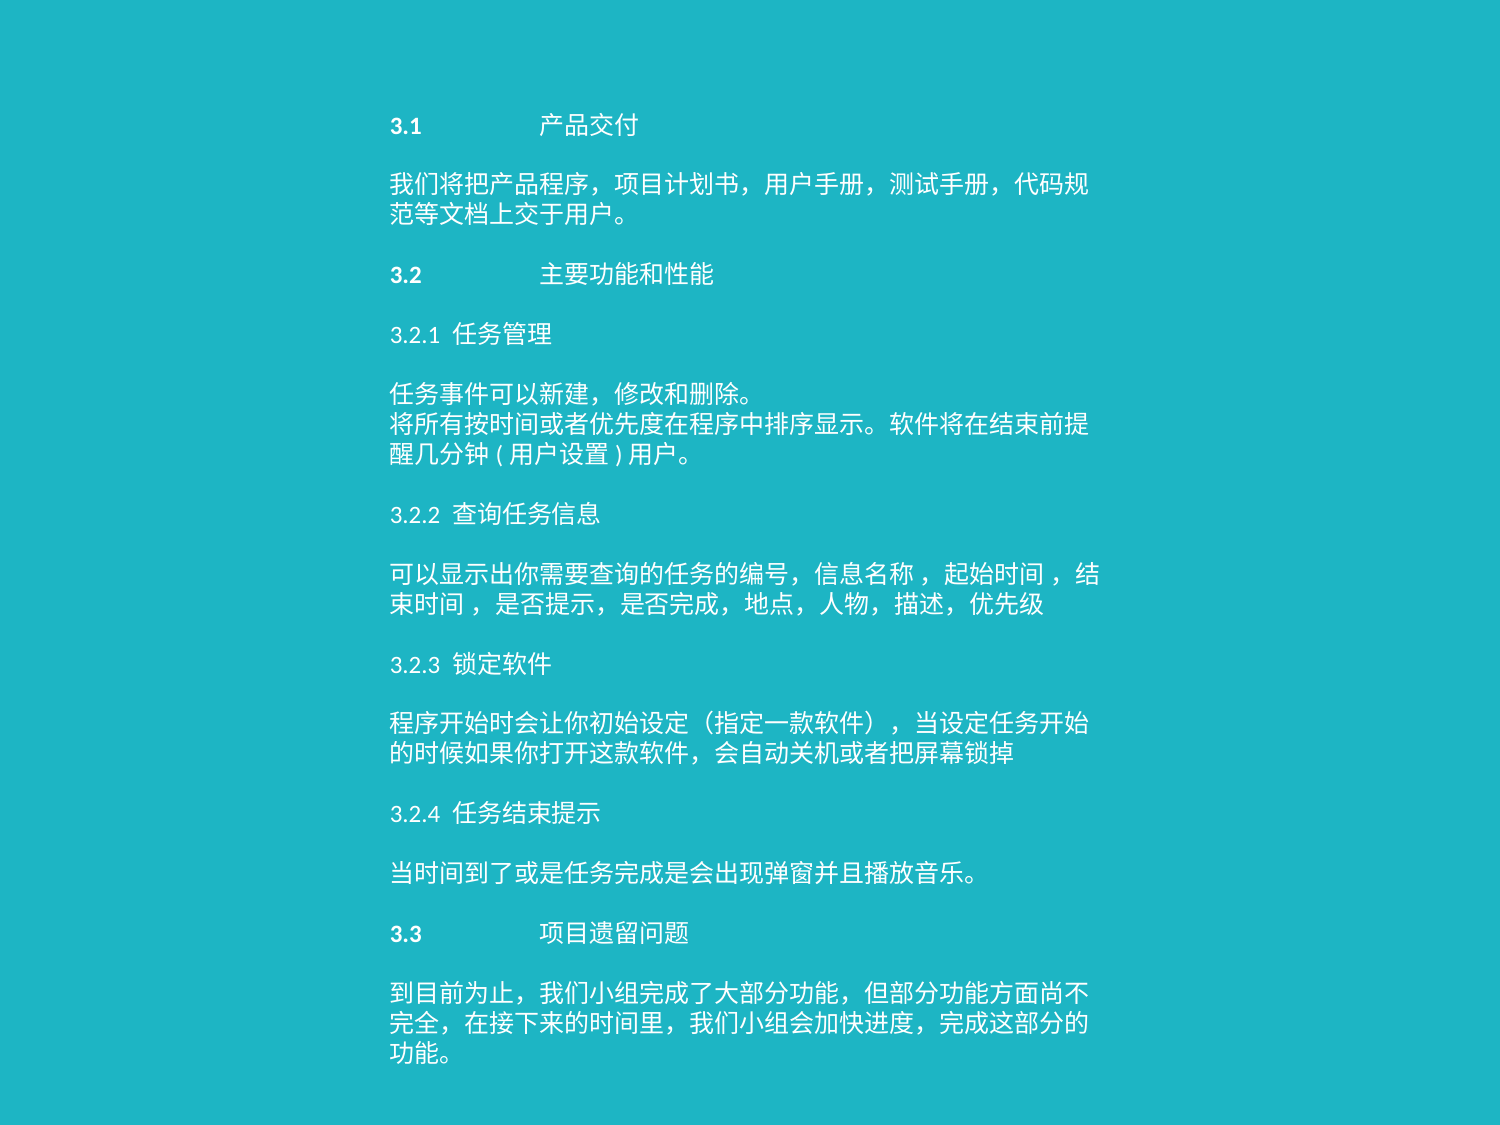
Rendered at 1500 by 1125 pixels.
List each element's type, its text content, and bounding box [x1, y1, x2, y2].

text_box 3.1 产品交付 我们将把产品程序，项目计划书，用户手册，测试手册，代码规范等文档上交于用户。 3.2 主要功能和性能 3.2.1 任务管理 任务事件可以新建，修改和删除。 将所有按时间或者优先度在程序中排序显示。软件将在结束前提醒几分钟(用户设置)用户。 3.2.2 查询任务信息 可以显示出你需要查询的任务的编号，信息名称 ，起始时间 ，结束时间 ，是否提示，是否完成，地点，人物，描述，优先级 3.2.3 锁定软件 程序开始时会让你初始设定（指定一款软件），当设定任务开始的时候如果你打开这款软件，会自动关机或者把屏幕锁掉 3.2.4 任务结束提示 当时间到了或是任务完成是会出现弹窗并且播放音乐。 3.3 项目遗留问题 到目前为止，我们小组完成了大部分功能，但部分功能方面尚不完全，在接下来的时间里，我们小组会加快进度，完成这部分的功能。 [374, 101, 1125, 1075]
